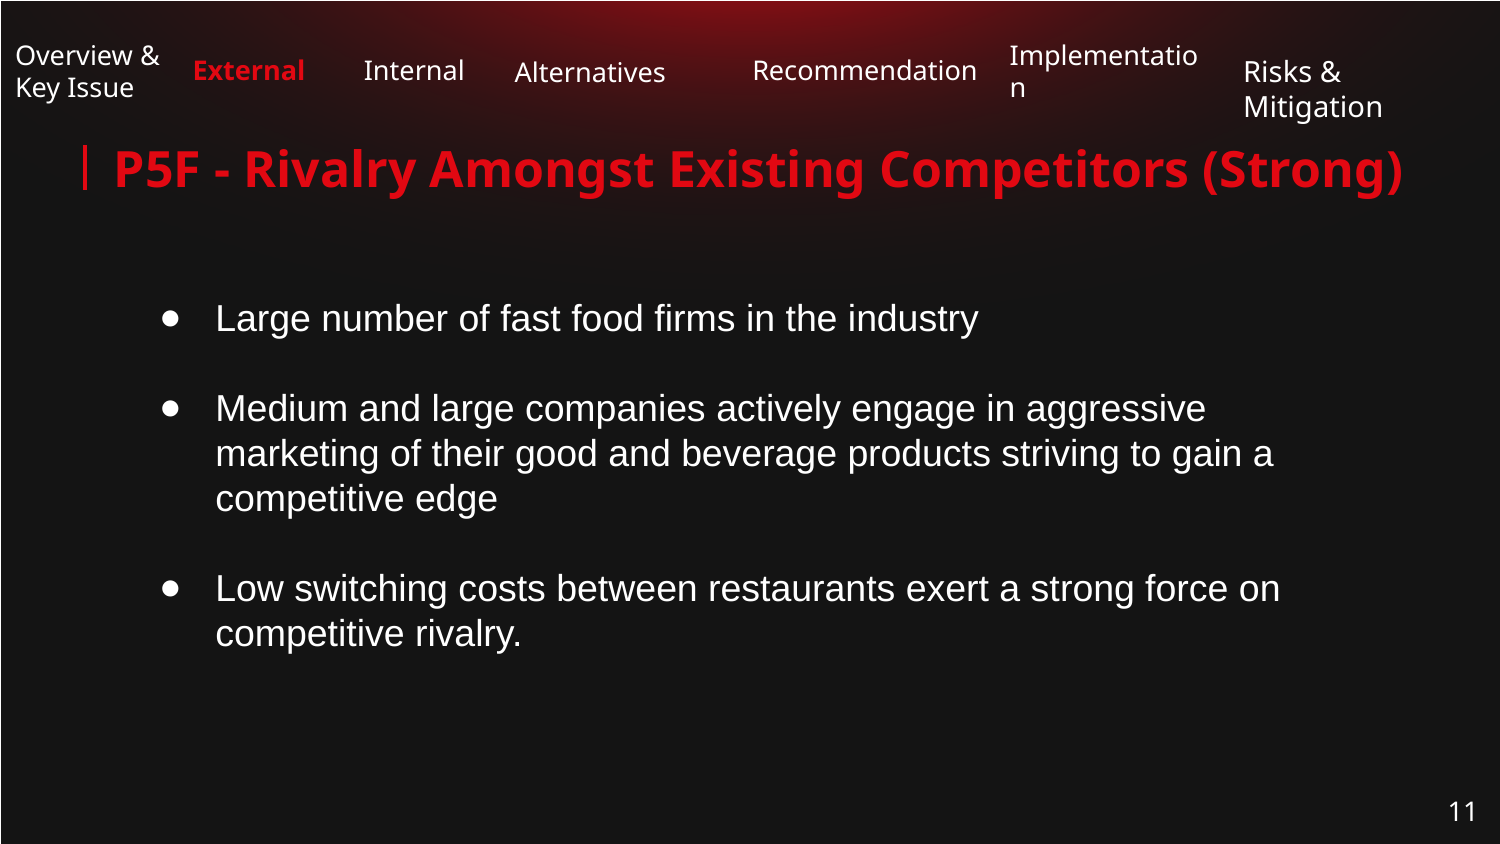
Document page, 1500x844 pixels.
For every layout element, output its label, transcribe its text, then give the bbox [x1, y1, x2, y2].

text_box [0, 43, 1057, 98]
text_box Large number of fast food firms in the industry Medium and large companies actively engage in aggressive marketing of their good and beverage products striving to gain a competitive edge Low switching costs between restaurants exert a strong force on competitive rivalry. [125, 247, 1333, 701]
text_box Implementation [1058, 44, 1216, 97]
text_box Risks & Mitigation [1228, 37, 1500, 138]
slide_number ‹#› [1403, 779, 1494, 844]
picture [2, 2, 1500, 844]
title P5F - Rivalry Amongst Existing Competitors (Strong) [98, 120, 1436, 215]
